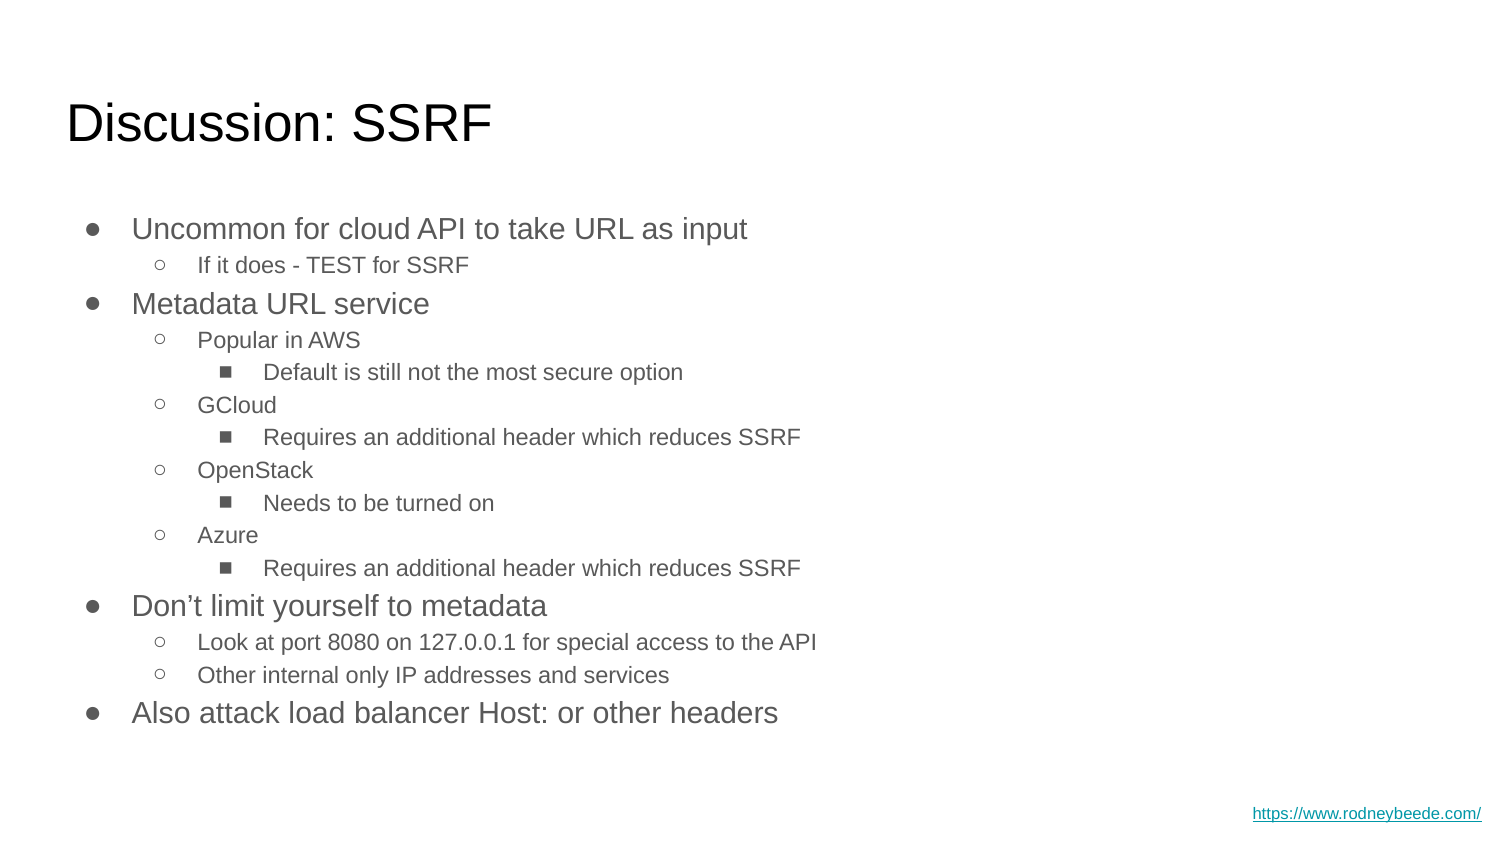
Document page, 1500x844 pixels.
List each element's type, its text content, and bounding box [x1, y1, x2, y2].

list Uncommon for cloud API to take URL as input If it does - TEST for SSRF Metadata URL service Popular in AWS Default is still not the most secure option GCloud Requires an additional header which reduces SSRF OpenStack Needs to be turned on Azure Requires an additional header which reduces SSRF Don’t limit yourself to metadata Look at port 8080 on 127.0.0.1 for special access to the API Other internal only IP addresses and services Also attack load balancer Host: or other headers [51, 189, 1449, 750]
title Discussion: SSRF [51, 72, 1449, 167]
